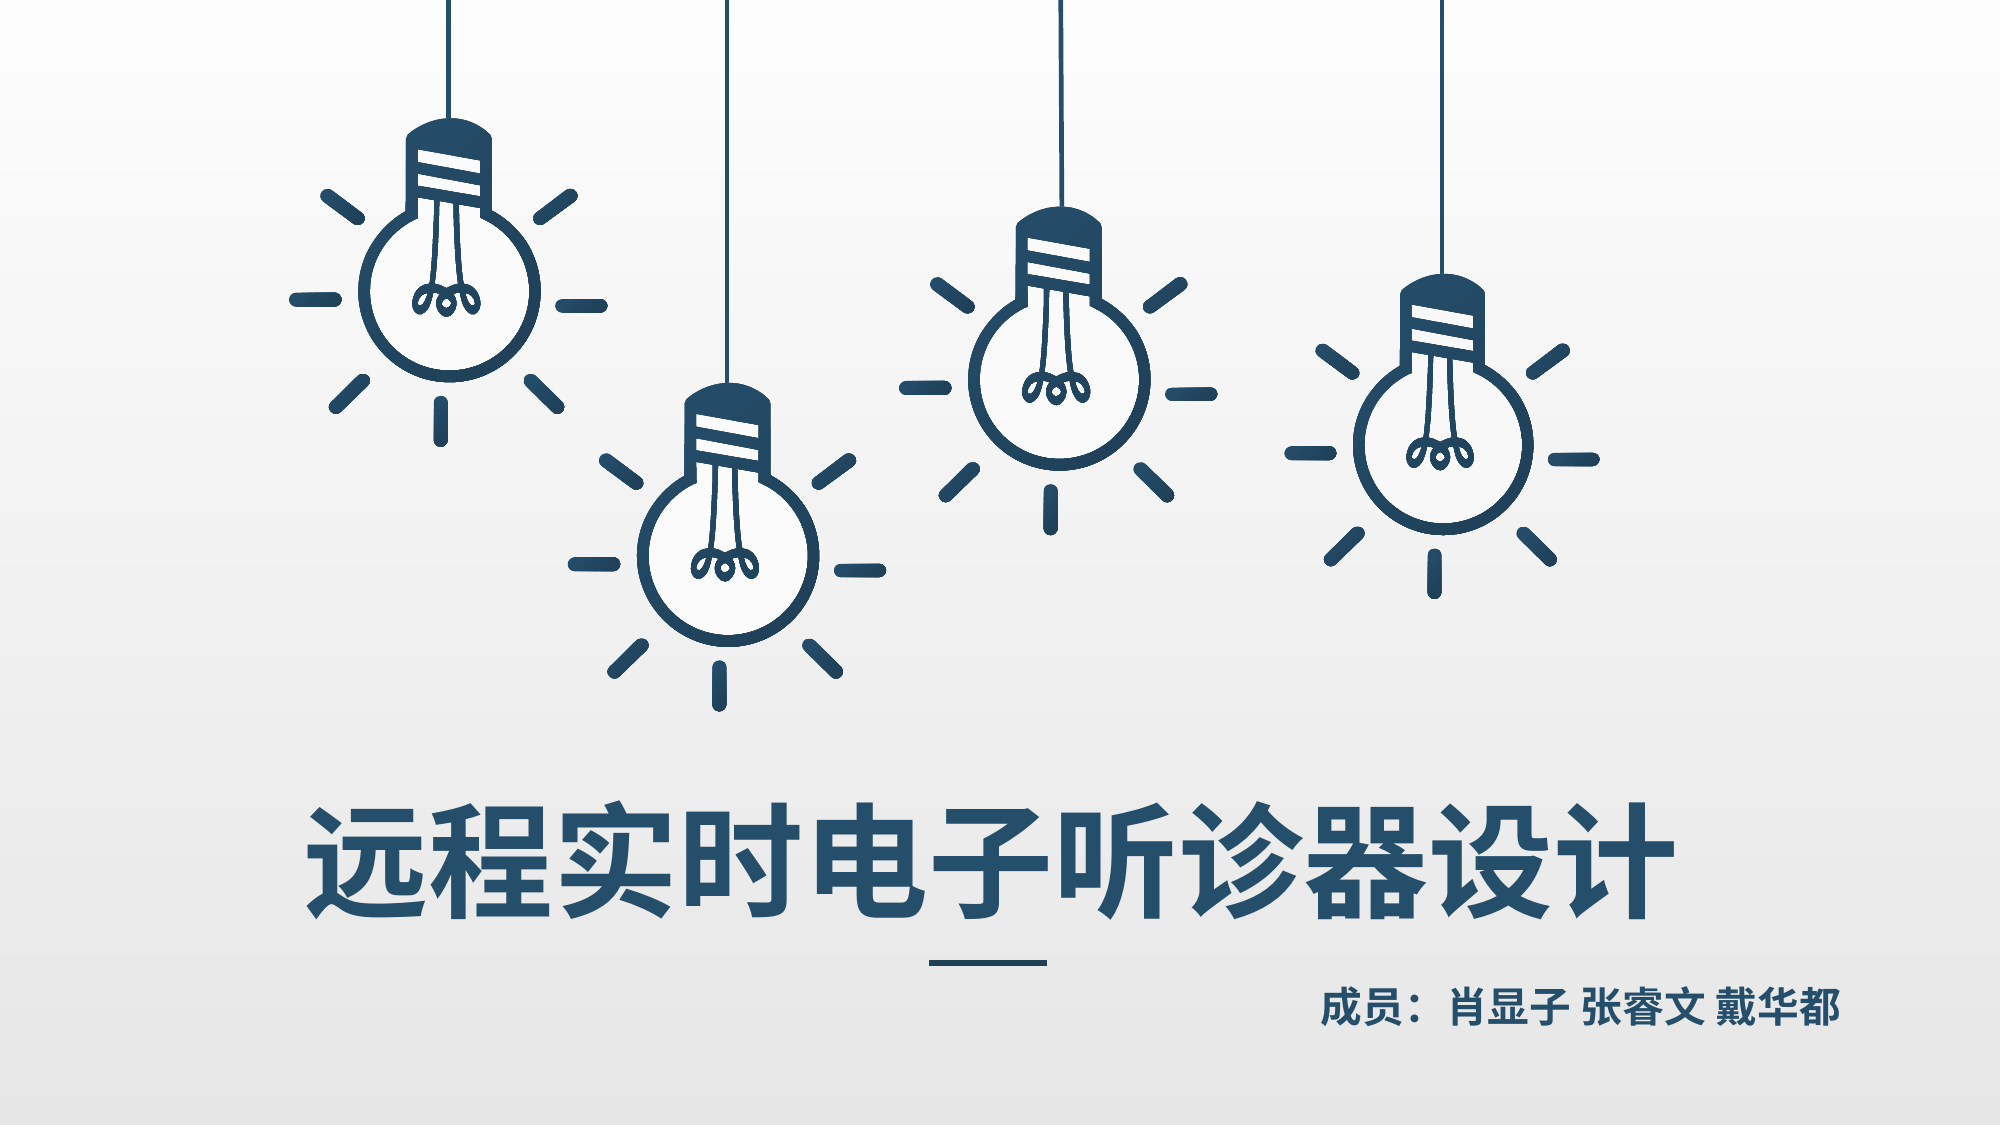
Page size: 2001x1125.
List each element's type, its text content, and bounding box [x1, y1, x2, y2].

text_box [567, 0, 887, 712]
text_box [1284, 0, 1600, 599]
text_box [898, 0, 1218, 536]
text_box 远程实时电子听诊器设计 [288, 775, 1694, 941]
text_box 成员：肖显子 张睿文 戴华都 [1305, 973, 1866, 1039]
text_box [288, 0, 608, 447]
